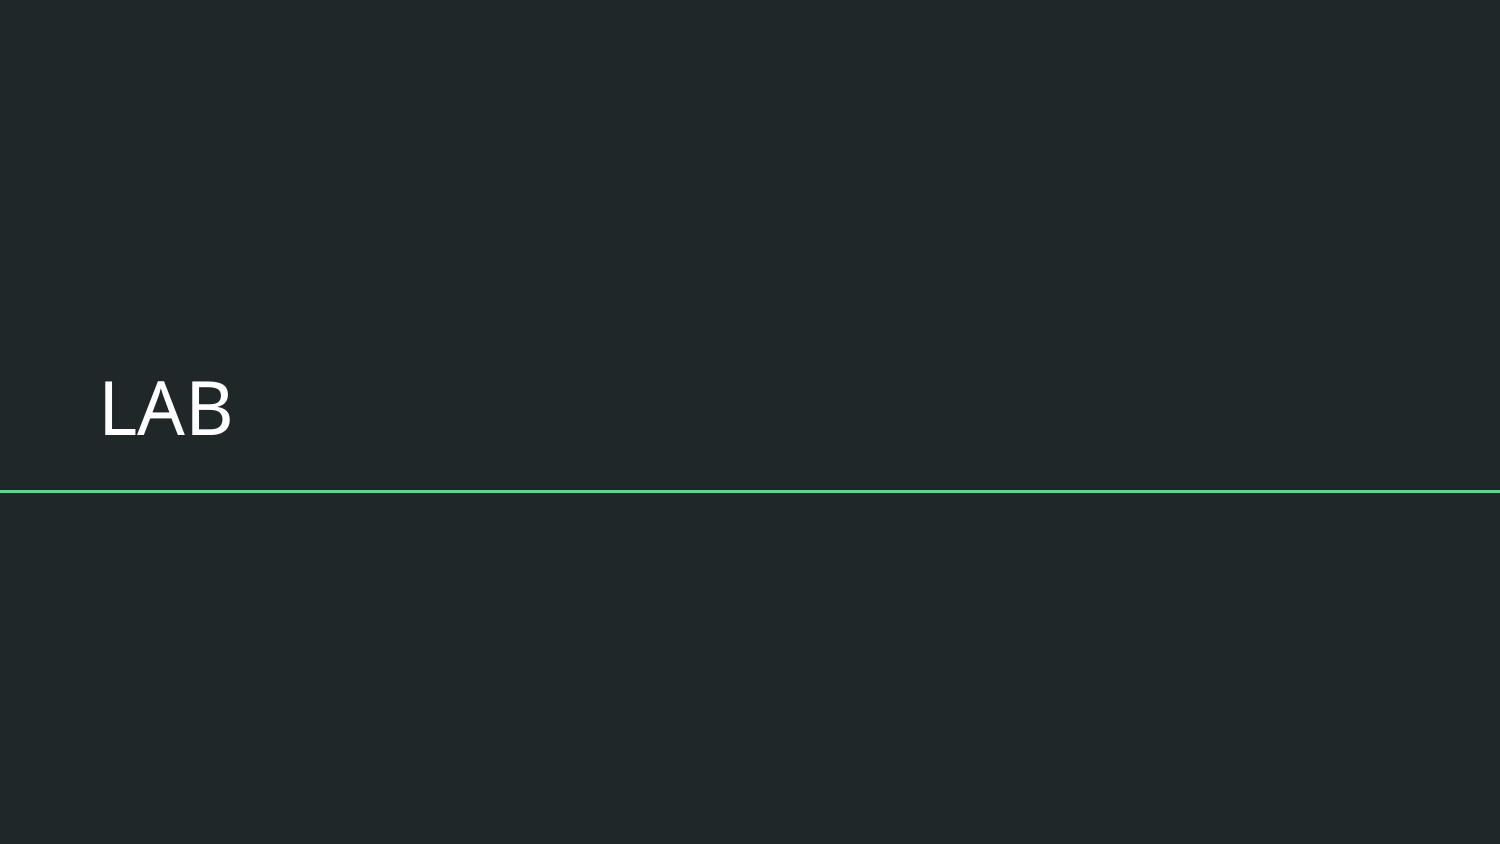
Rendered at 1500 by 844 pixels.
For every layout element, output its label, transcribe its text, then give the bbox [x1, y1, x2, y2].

title LAB [83, 337, 1417, 466]
